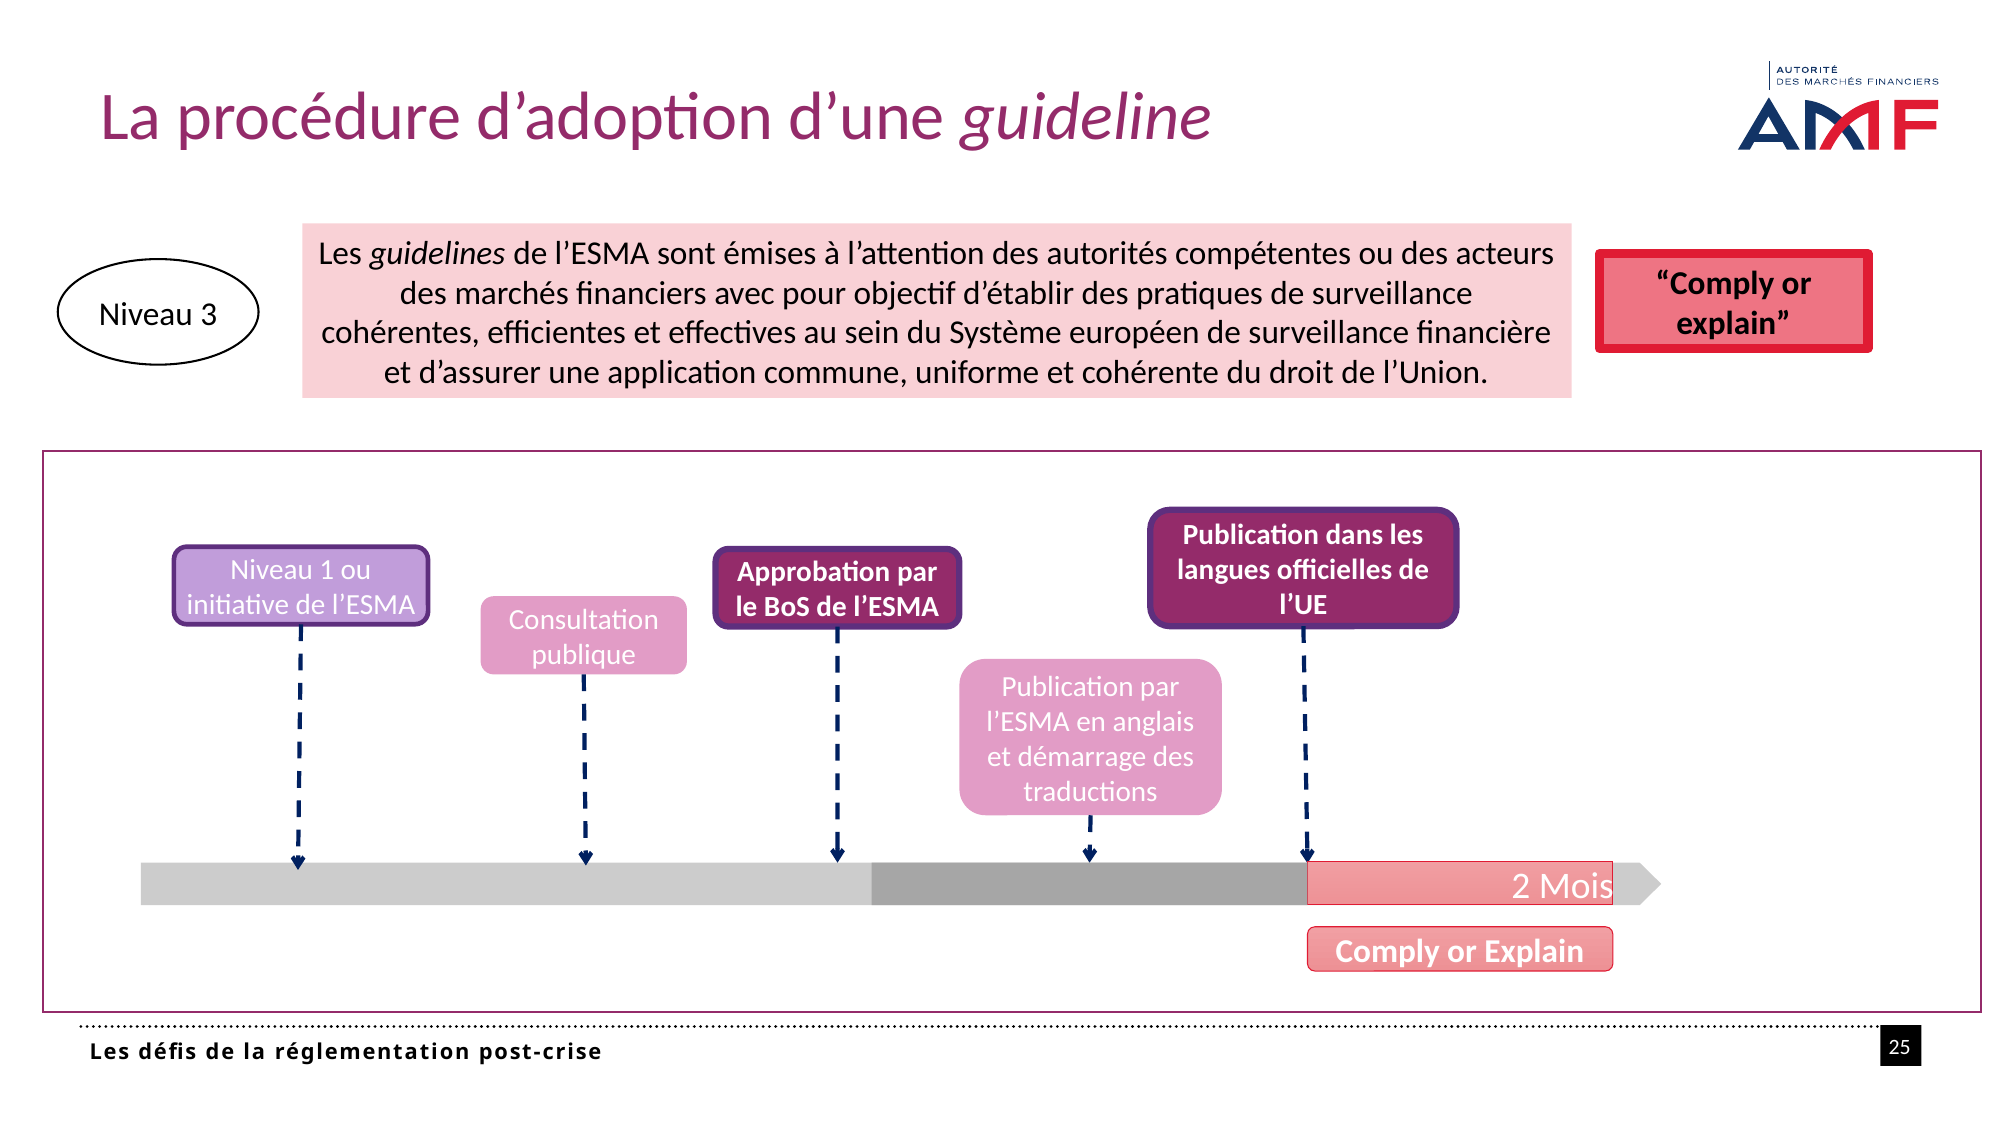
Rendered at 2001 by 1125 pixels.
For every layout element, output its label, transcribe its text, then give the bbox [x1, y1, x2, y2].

title La procédure d’adoption d’une guideline [85, 78, 1779, 161]
text_box Niveau 3 [56, 258, 260, 366]
text_box Publication dans les langues officielles de l’UE [1150, 509, 1457, 627]
text_box “Comply or explain” [1599, 253, 1868, 349]
text_box Approbation par le BoS de l’ESMA [715, 548, 960, 627]
footer Les défis de la réglementation post-crise [74, 1030, 1444, 1071]
text_box [140, 862, 871, 906]
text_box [298, 624, 302, 870]
slide_number 25 [1861, 1025, 1939, 1086]
text_box Comply or Explain [1306, 926, 1614, 972]
text_box 2 Mois [1308, 861, 1613, 905]
text_box Les guidelines de l’ESMA sont émises à l’attention des autorités compétentes ou des acteurs des marchés financiers avec pour objectif d’établir des pratiques de surveillance cohérentes, efficientes et effectives au sein du Système européen de surveillance financière et d’assurer une application commune, uniforme et cohérente du droit de l’Union. [302, 223, 1572, 398]
text_box Consultation publique [480, 596, 687, 675]
text_box [1308, 862, 1662, 906]
text_box [871, 862, 1308, 906]
text_box [42, 450, 1982, 1013]
text_box Publication par l’ESMA en anglais et démarrage des traductions [959, 658, 1222, 816]
text_box Niveau 1 ou initiative de l’ESMA [173, 546, 429, 625]
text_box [1303, 627, 1308, 864]
